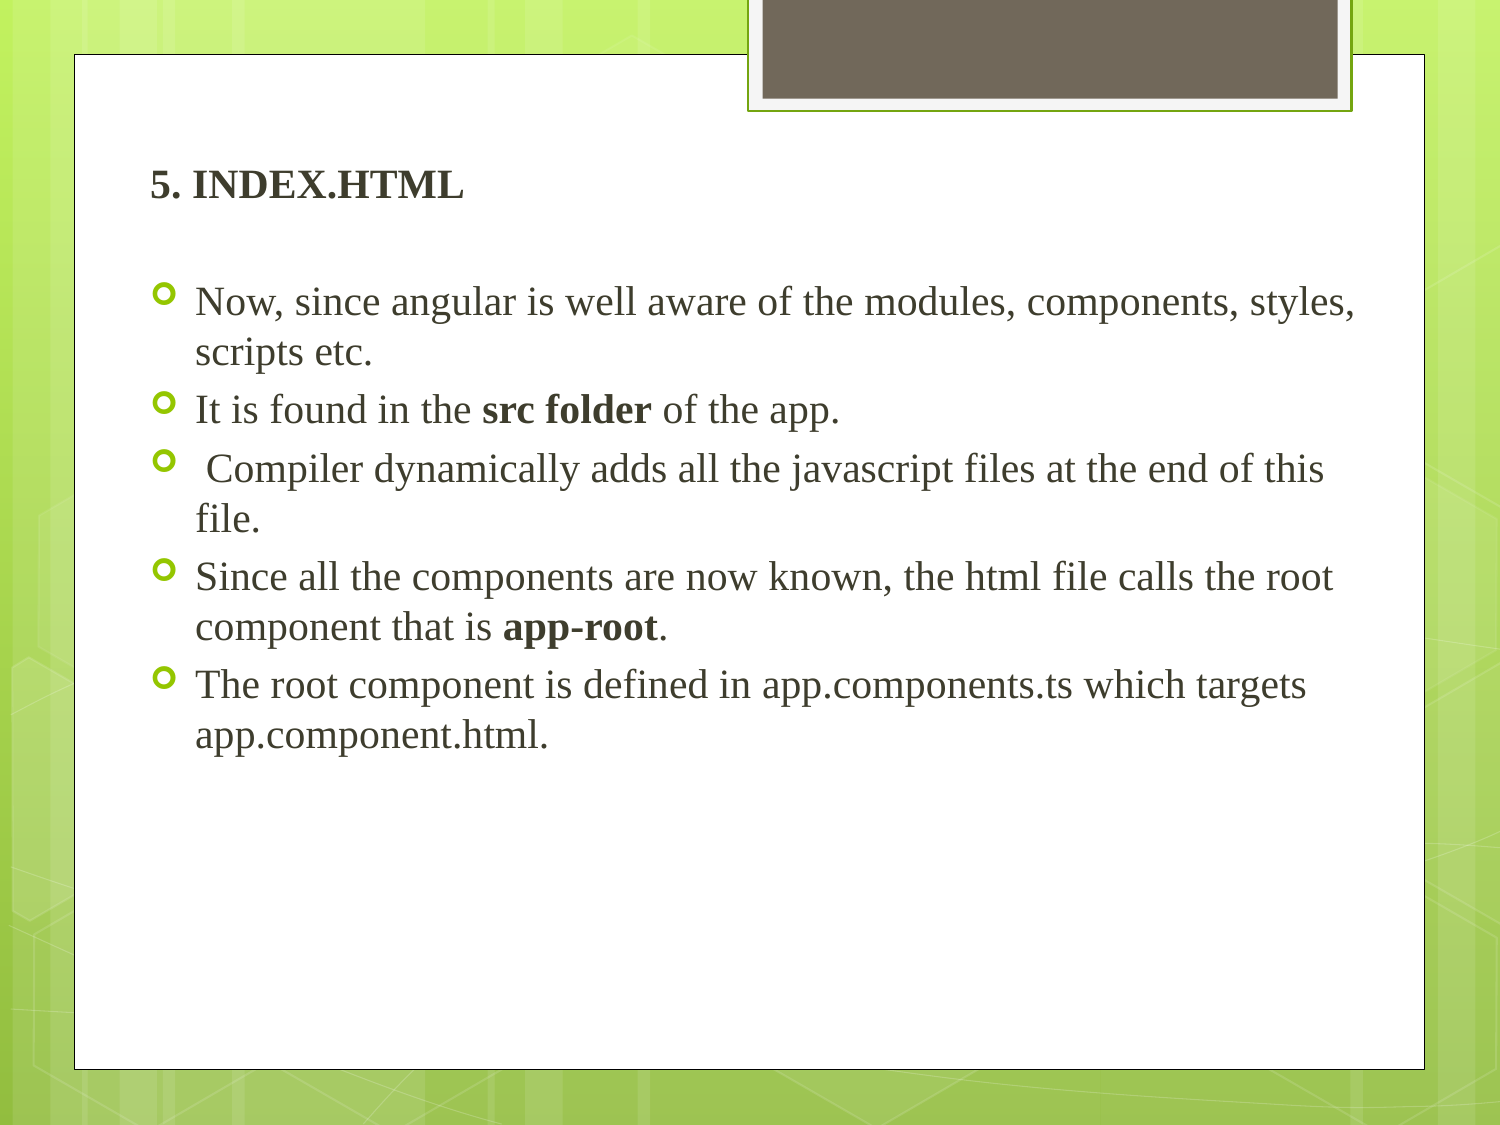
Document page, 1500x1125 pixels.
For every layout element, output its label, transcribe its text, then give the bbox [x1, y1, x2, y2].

list 5. INDEX.HTML Now, since angular is well aware of the modules, components, styles, scripts etc. It is found in the src folder of the app. Compiler dynamically adds all the javascript files at the end of this file. Since all the components are now known, the html file calls the root component that is app-root. The root component is defined in app.components.ts which targets app.component.html. [123, 149, 1376, 1012]
